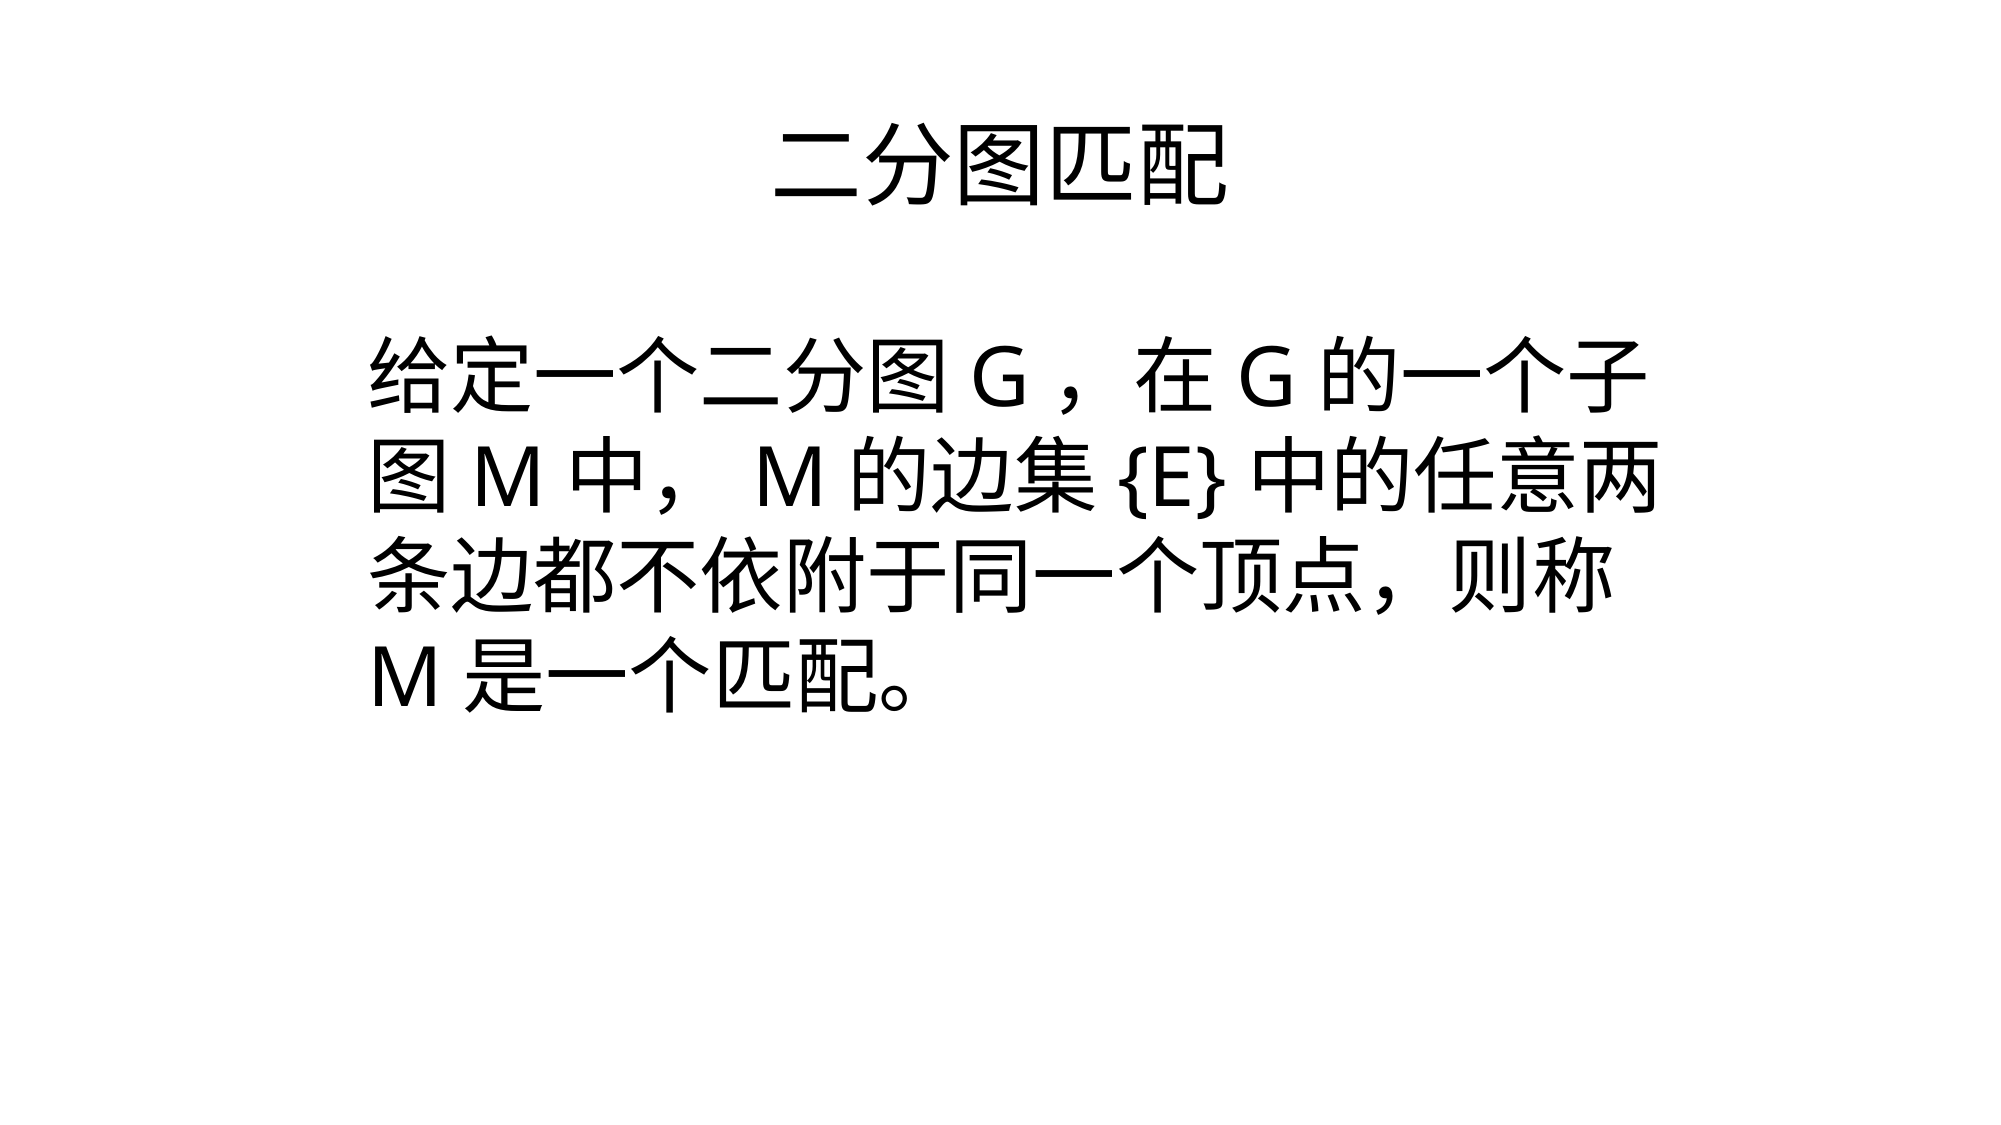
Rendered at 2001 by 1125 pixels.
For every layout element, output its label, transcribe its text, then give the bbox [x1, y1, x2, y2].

text_box 给定一个二分图G，在G的一个子图M中，M的边集{E}中的任意两条边都不依附于同一个顶点，则称M是一个匹配。 [352, 315, 1712, 731]
title 二分图匹配 [137, 59, 1863, 278]
